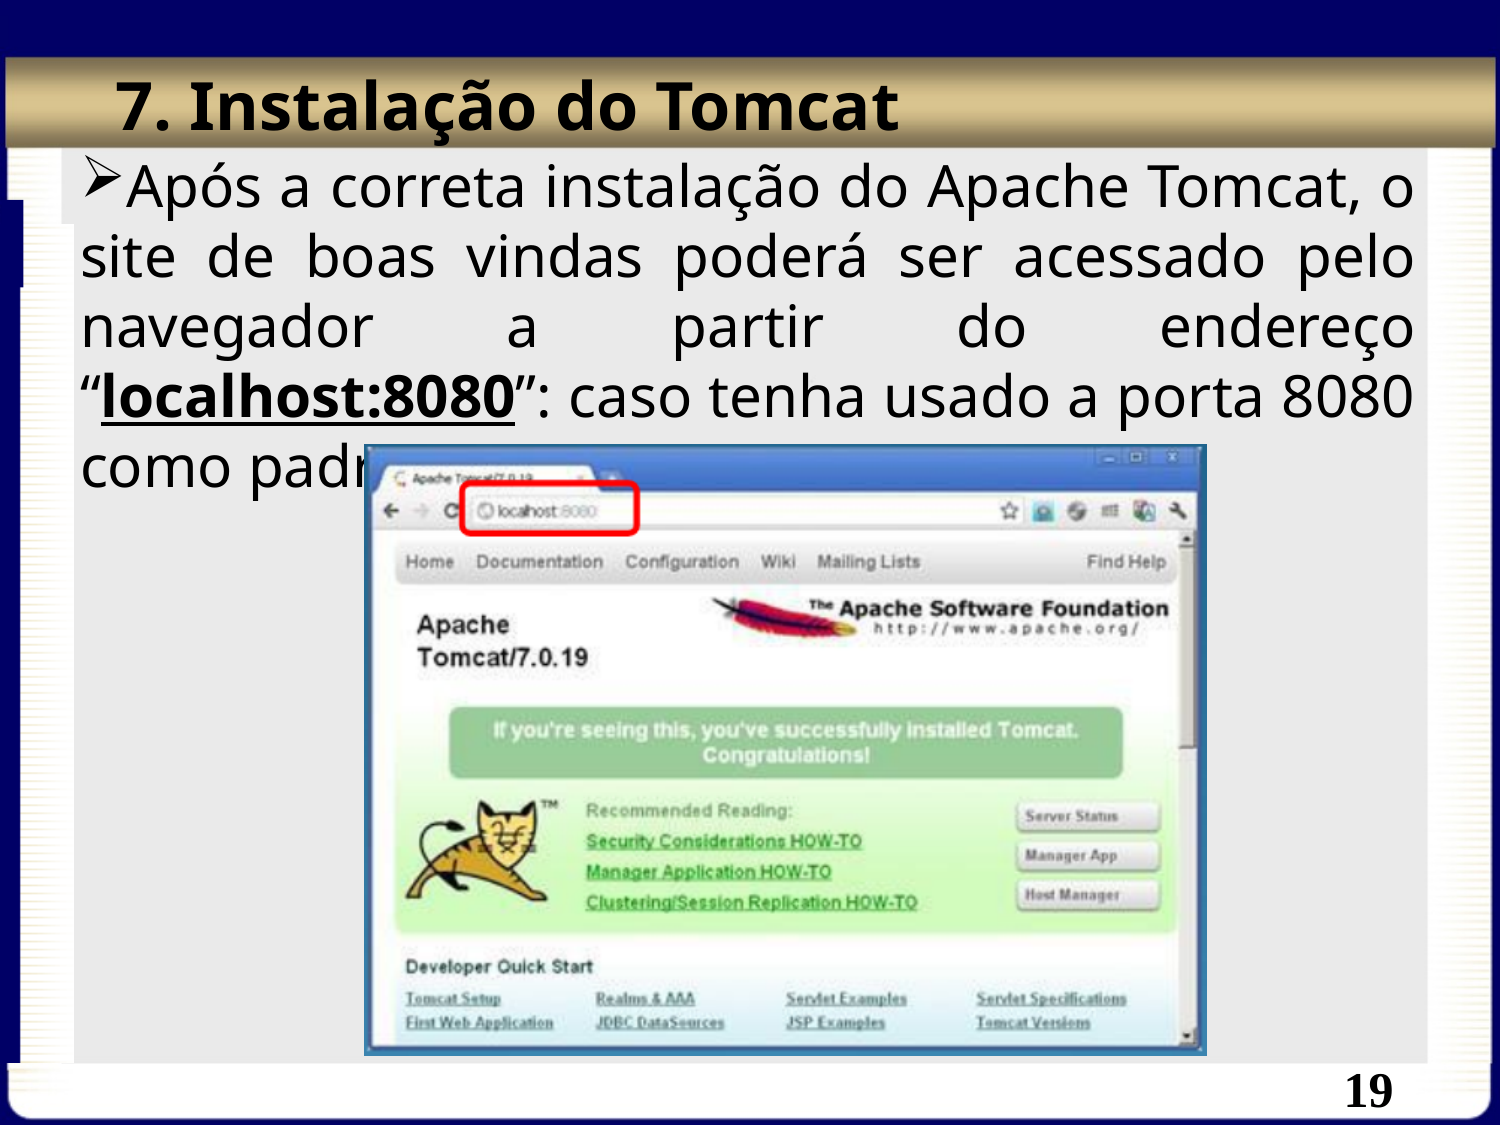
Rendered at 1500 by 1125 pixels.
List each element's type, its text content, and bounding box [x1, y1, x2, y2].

title 7. Instalação do Tomcat [100, 66, 1376, 141]
picture [0, 0, 1500, 1125]
text_box 19 [1328, 1063, 1431, 1118]
text_box Após a correta instalação do Apache Tomcat, o site de boas vindas poderá ser acessado pelo navegador a partir do endereço “localhost:8080”: caso tenha usado a porta 8080 como padrão. [64, 141, 1431, 1063]
